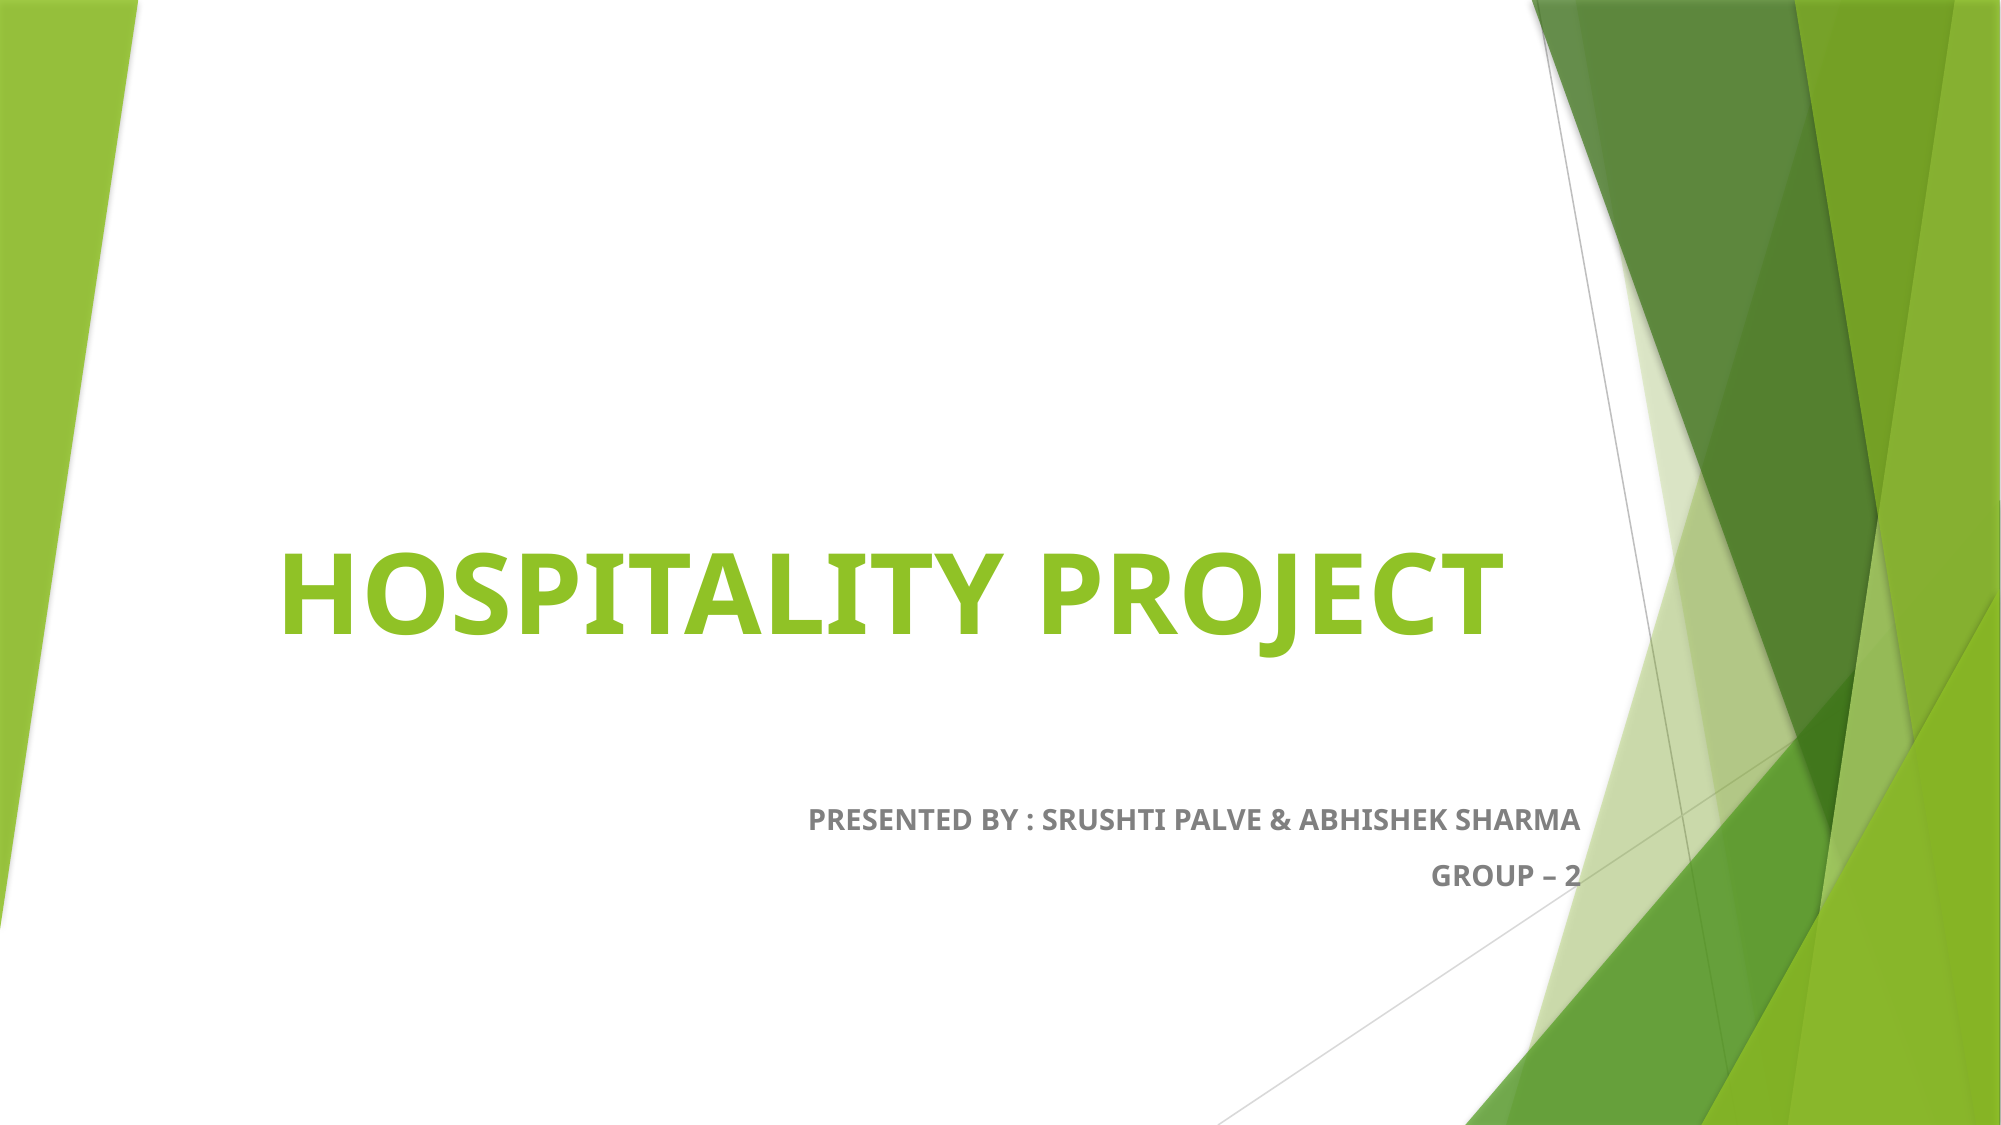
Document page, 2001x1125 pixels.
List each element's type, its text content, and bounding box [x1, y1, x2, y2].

subtitle PRESENTED BY : SRUSHTI PALVE & ABHISHEK SHARMA GROUP – 2 [322, 737, 1597, 915]
title HOSPITALITY PROJECT [247, 394, 1522, 665]
